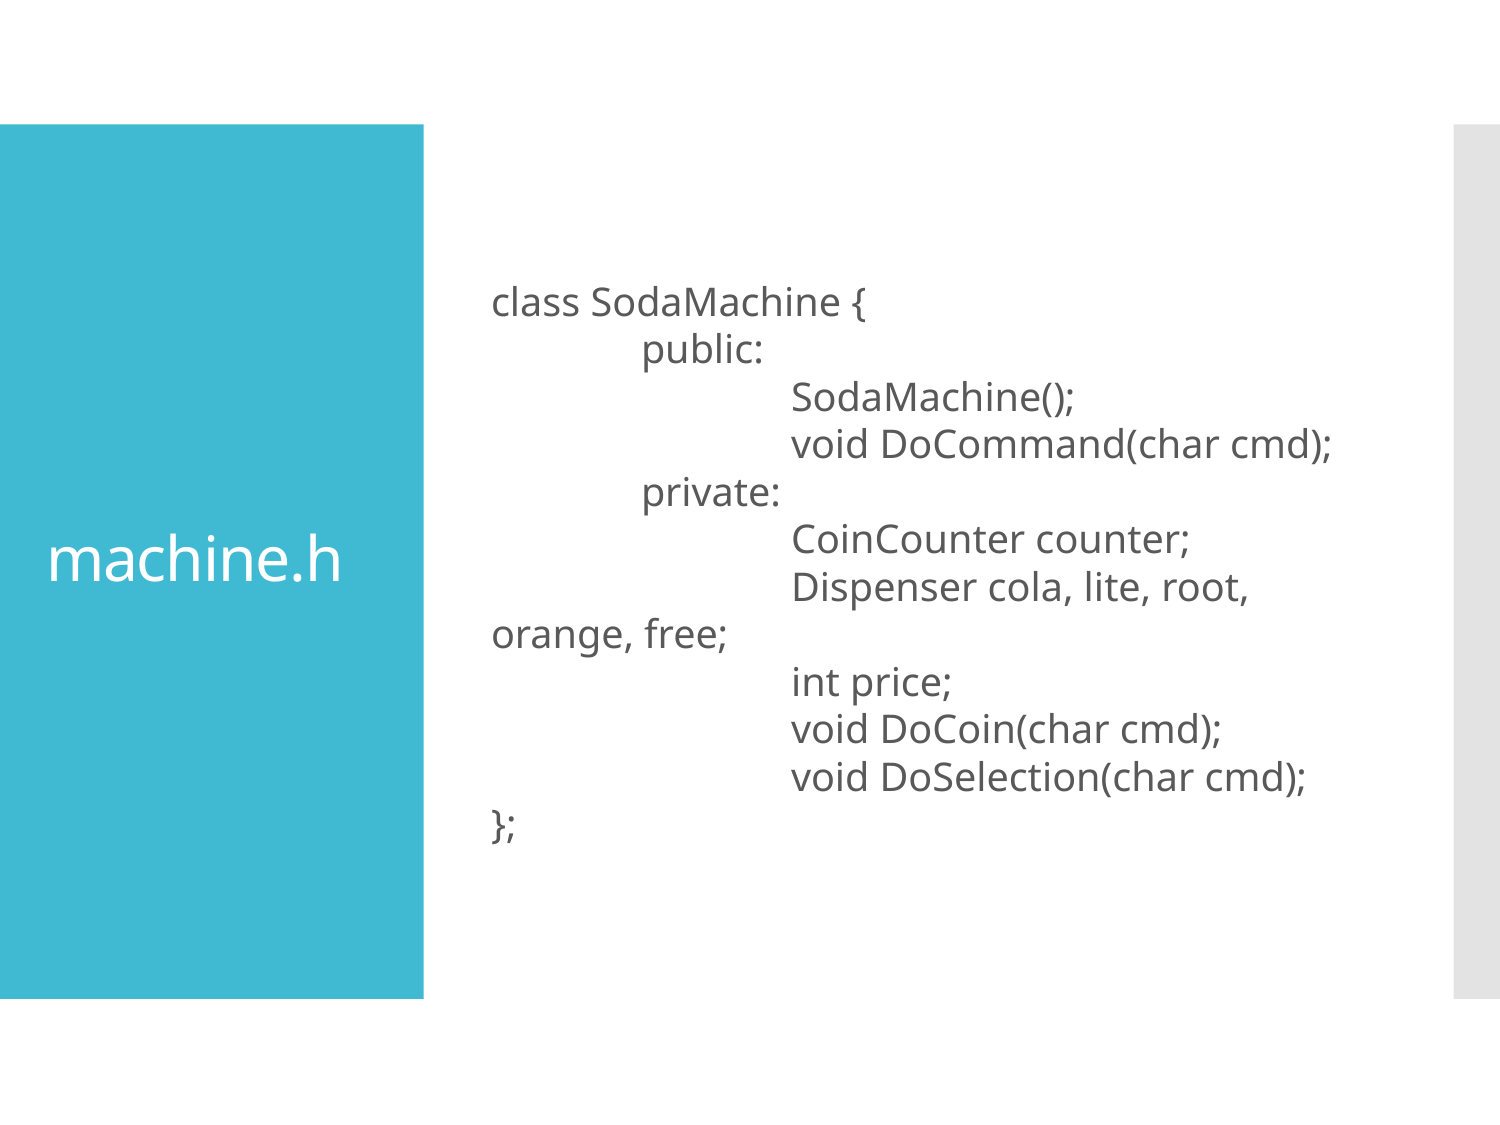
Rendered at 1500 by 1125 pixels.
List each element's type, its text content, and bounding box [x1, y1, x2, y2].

list class SodaMachine { public: SodaMachine(); void DoCommand(char cmd); private: CoinCounter counter; Dispenser cola, lite, root, orange, free; int price; void DoCoin(char cmd); void DoSelection(char cmd); }; [476, 141, 1376, 982]
title machine.h [31, 184, 394, 940]
